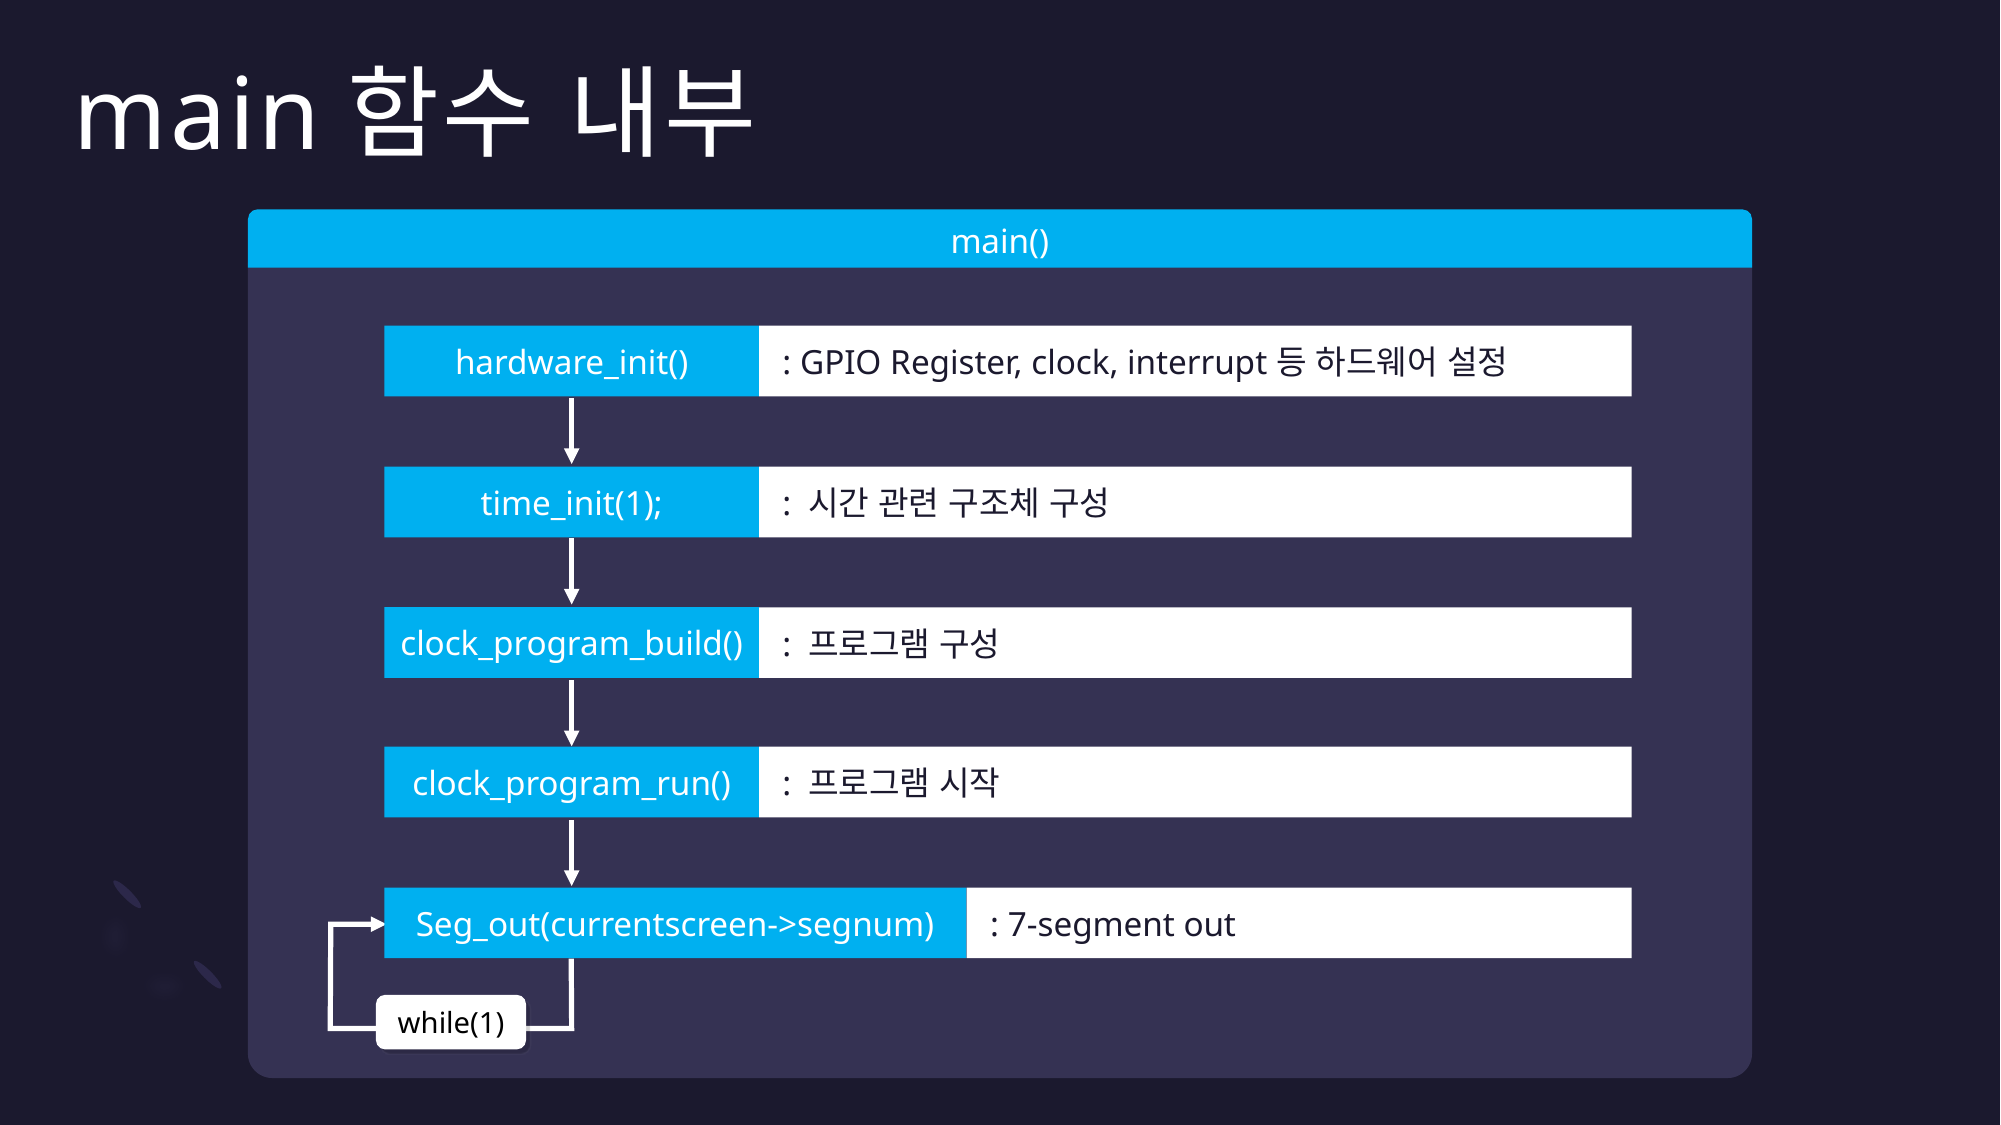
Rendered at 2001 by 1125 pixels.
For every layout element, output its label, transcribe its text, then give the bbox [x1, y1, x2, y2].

text_box [246, 269, 1754, 1080]
text_box : 프로그램 시작 [758, 746, 1633, 818]
text_box : GPIO Register, clock, interrupt등 하드웨어 설정 [758, 325, 1633, 397]
text_box Seg_out(currentscreen->segnum) [383, 887, 966, 959]
text_box main함수 내부 [58, 30, 1879, 249]
text_box main() [246, 207, 1754, 269]
text_box clock_program_run() [383, 746, 758, 818]
text_box : 프로그램 구성 [758, 606, 1633, 679]
text_box : 7-segment out [966, 887, 1633, 959]
text_box [329, 918, 573, 1030]
text_box hardware_init() [383, 325, 758, 397]
text_box while(1) [374, 993, 528, 1051]
text_box time_init(1); [383, 466, 758, 538]
text_box : 시간 관련 구조체 구성 [758, 466, 1633, 538]
text_box clock_program_build() [383, 606, 758, 679]
